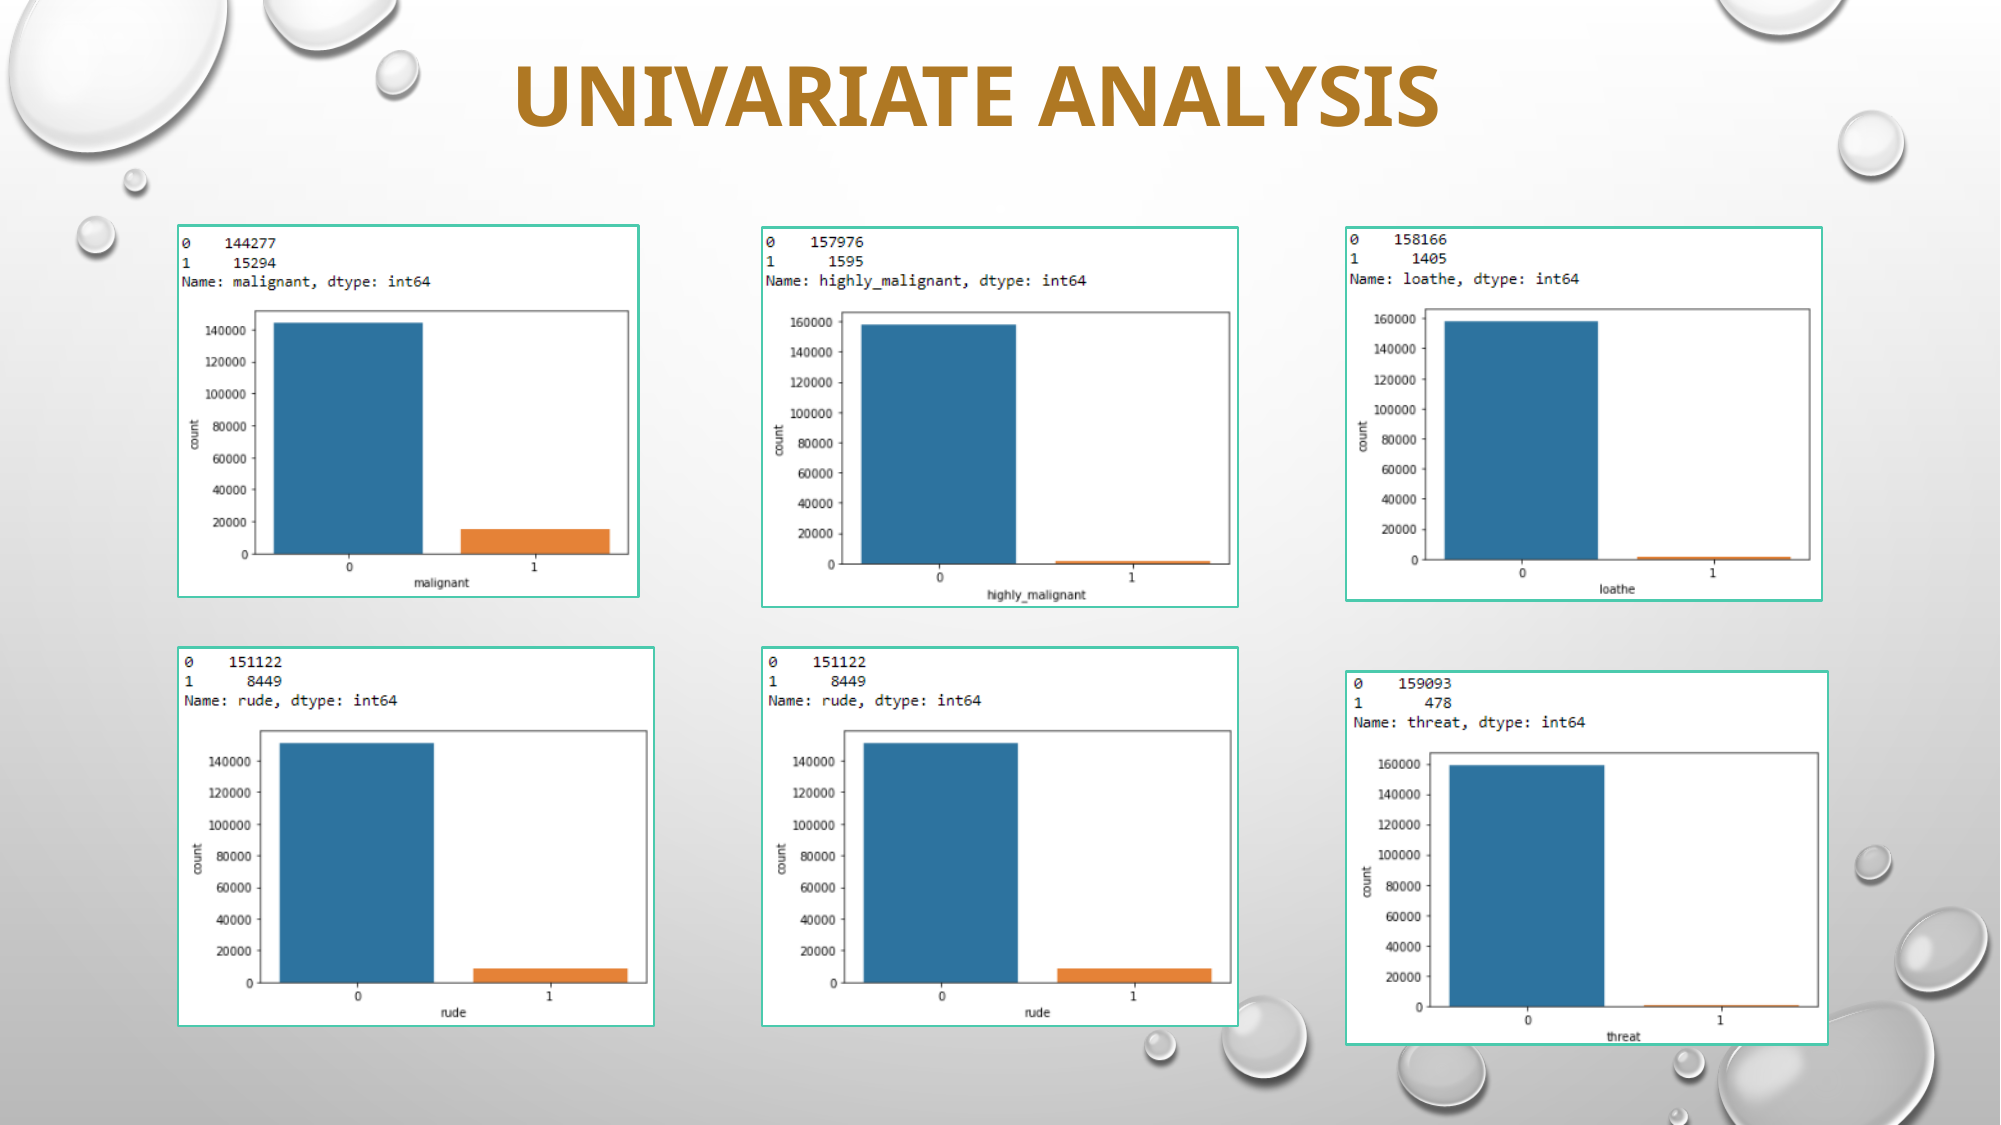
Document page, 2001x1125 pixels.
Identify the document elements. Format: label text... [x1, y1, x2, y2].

title UNIVARIATE ANALYSIS [126, 32, 1827, 168]
picture [0, 0, 2000, 1125]
